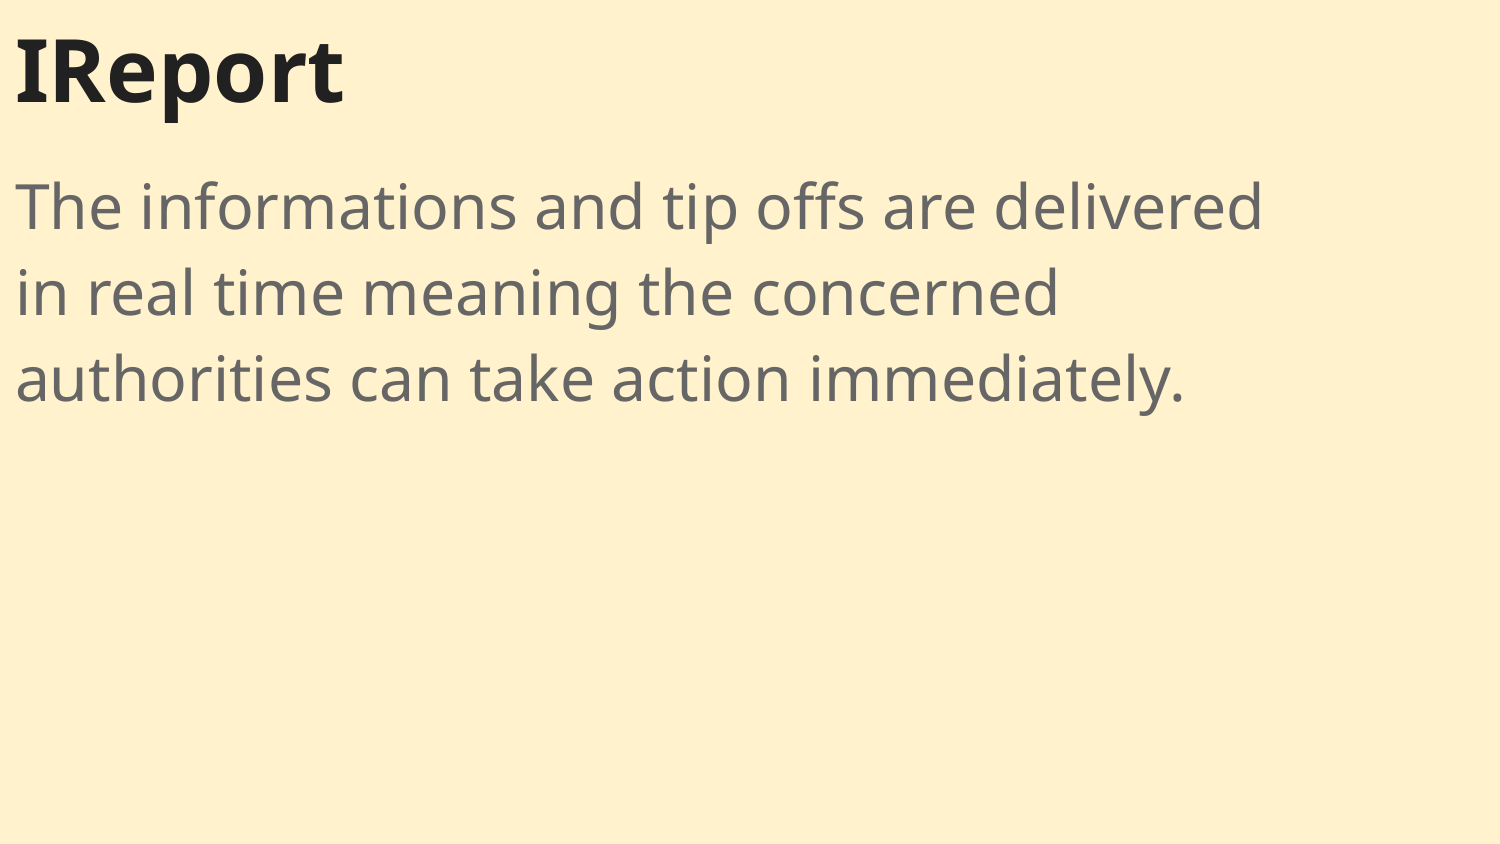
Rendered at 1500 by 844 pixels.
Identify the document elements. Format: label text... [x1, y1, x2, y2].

list The informations and tip offs are delivered in real time meaning the concerned authorities can take action immediately. [0, 140, 1350, 698]
title IReport [0, 0, 1350, 140]
